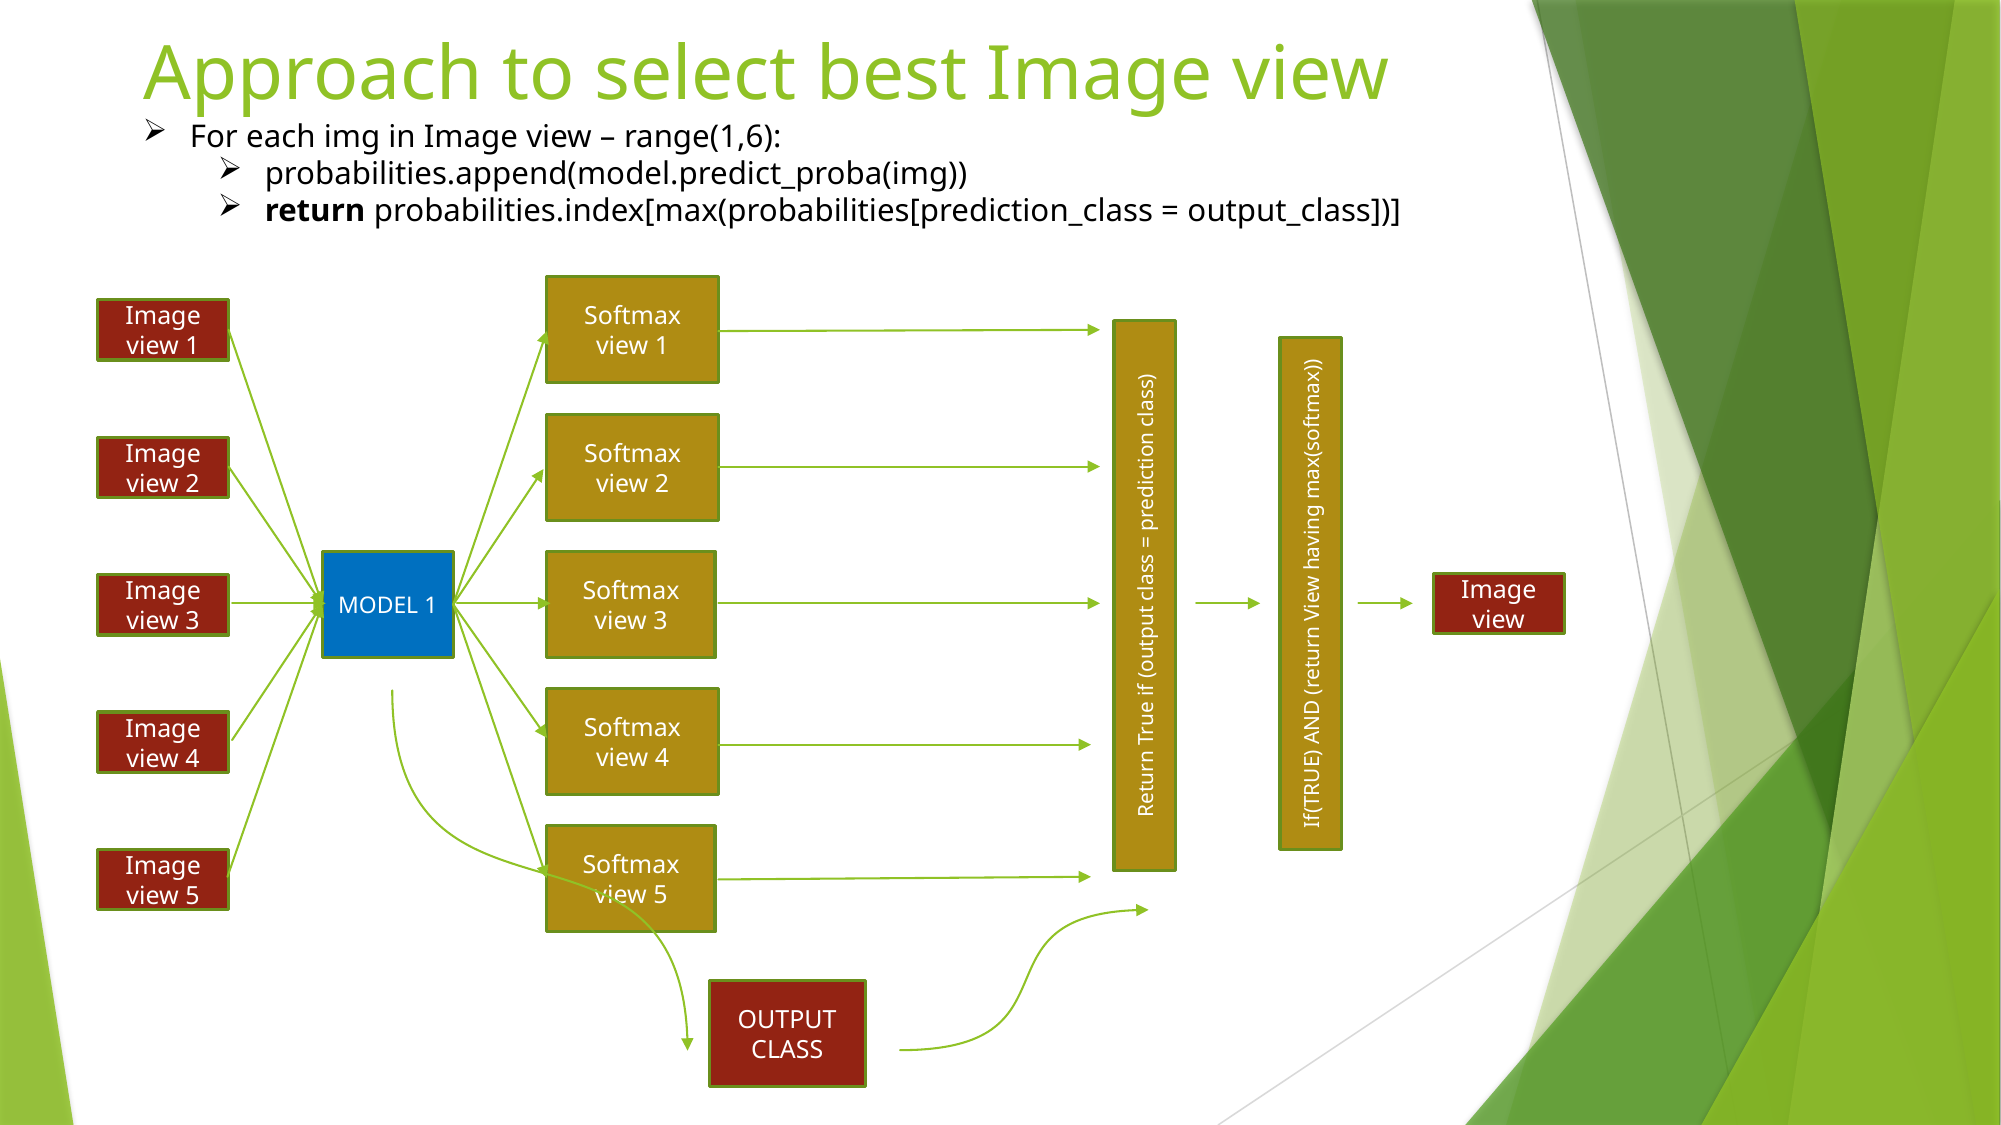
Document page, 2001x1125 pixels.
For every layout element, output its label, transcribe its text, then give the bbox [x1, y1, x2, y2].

text_box Softmax view 4 [552, 687, 720, 721]
text_box Return True if (output class = prediction class) [1112, 319, 1177, 872]
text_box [452, 330, 548, 601]
text_box Image view 1 [96, 298, 230, 362]
text_box For each img in Image view – range(1,6): probabilities.append(model.predict_proba(img)) return probabilities.index[max(probabilities[prediction_class = output_class])] [128, 108, 1447, 236]
text_box If(TRUE) AND (return View having max(softmax)) [1278, 336, 1343, 851]
text_box MODEL 1 [328, 550, 446, 659]
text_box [359, 722, 721, 1019]
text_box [228, 329, 323, 466]
text_box Image view 5 [96, 848, 230, 911]
text_box Image view 3 [96, 573, 222, 637]
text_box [727, 876, 1092, 880]
text_box Softmax view 1 [545, 275, 720, 384]
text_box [452, 603, 548, 721]
text_box Softmax view 3 [551, 550, 717, 659]
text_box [899, 909, 1150, 1051]
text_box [226, 603, 323, 878]
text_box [228, 466, 323, 602]
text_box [452, 468, 545, 603]
list OUTPUT CLASS [708, 979, 867, 1088]
text_box Softmax view 2 [551, 413, 720, 522]
text_box Image view 4 [96, 710, 222, 774]
text_box Image view 2 [96, 436, 223, 499]
text_box Image view [1432, 572, 1566, 635]
title Approach to select best Image view [128, 16, 1522, 134]
